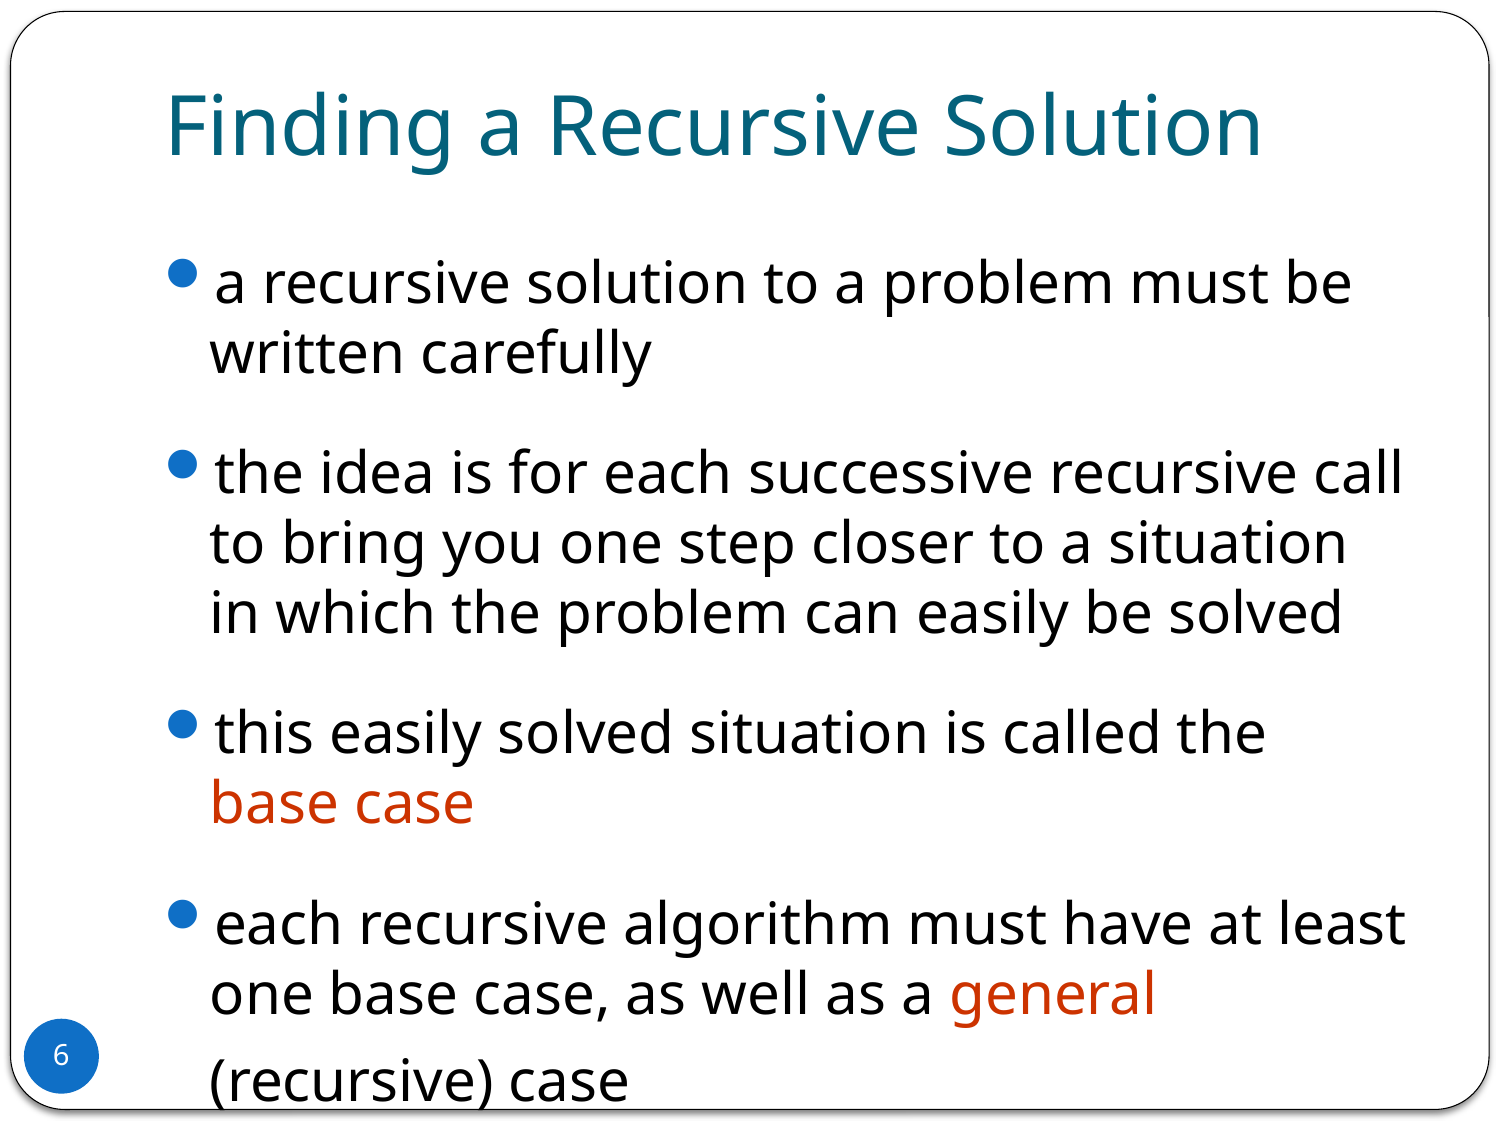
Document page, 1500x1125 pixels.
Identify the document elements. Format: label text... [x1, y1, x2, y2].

slide_number 6 [23, 1018, 99, 1094]
title Finding a Recursive Solution [150, 45, 1425, 188]
list a recursive solution to a problem must be written carefully the idea is for each successive recursive call to bring you one step closer to a situation in which the problem can easily be solved this easily solved situation is called the base case each recursive algorithm must have at least one base case, as well as a general (recursive) case [150, 237, 1425, 988]
